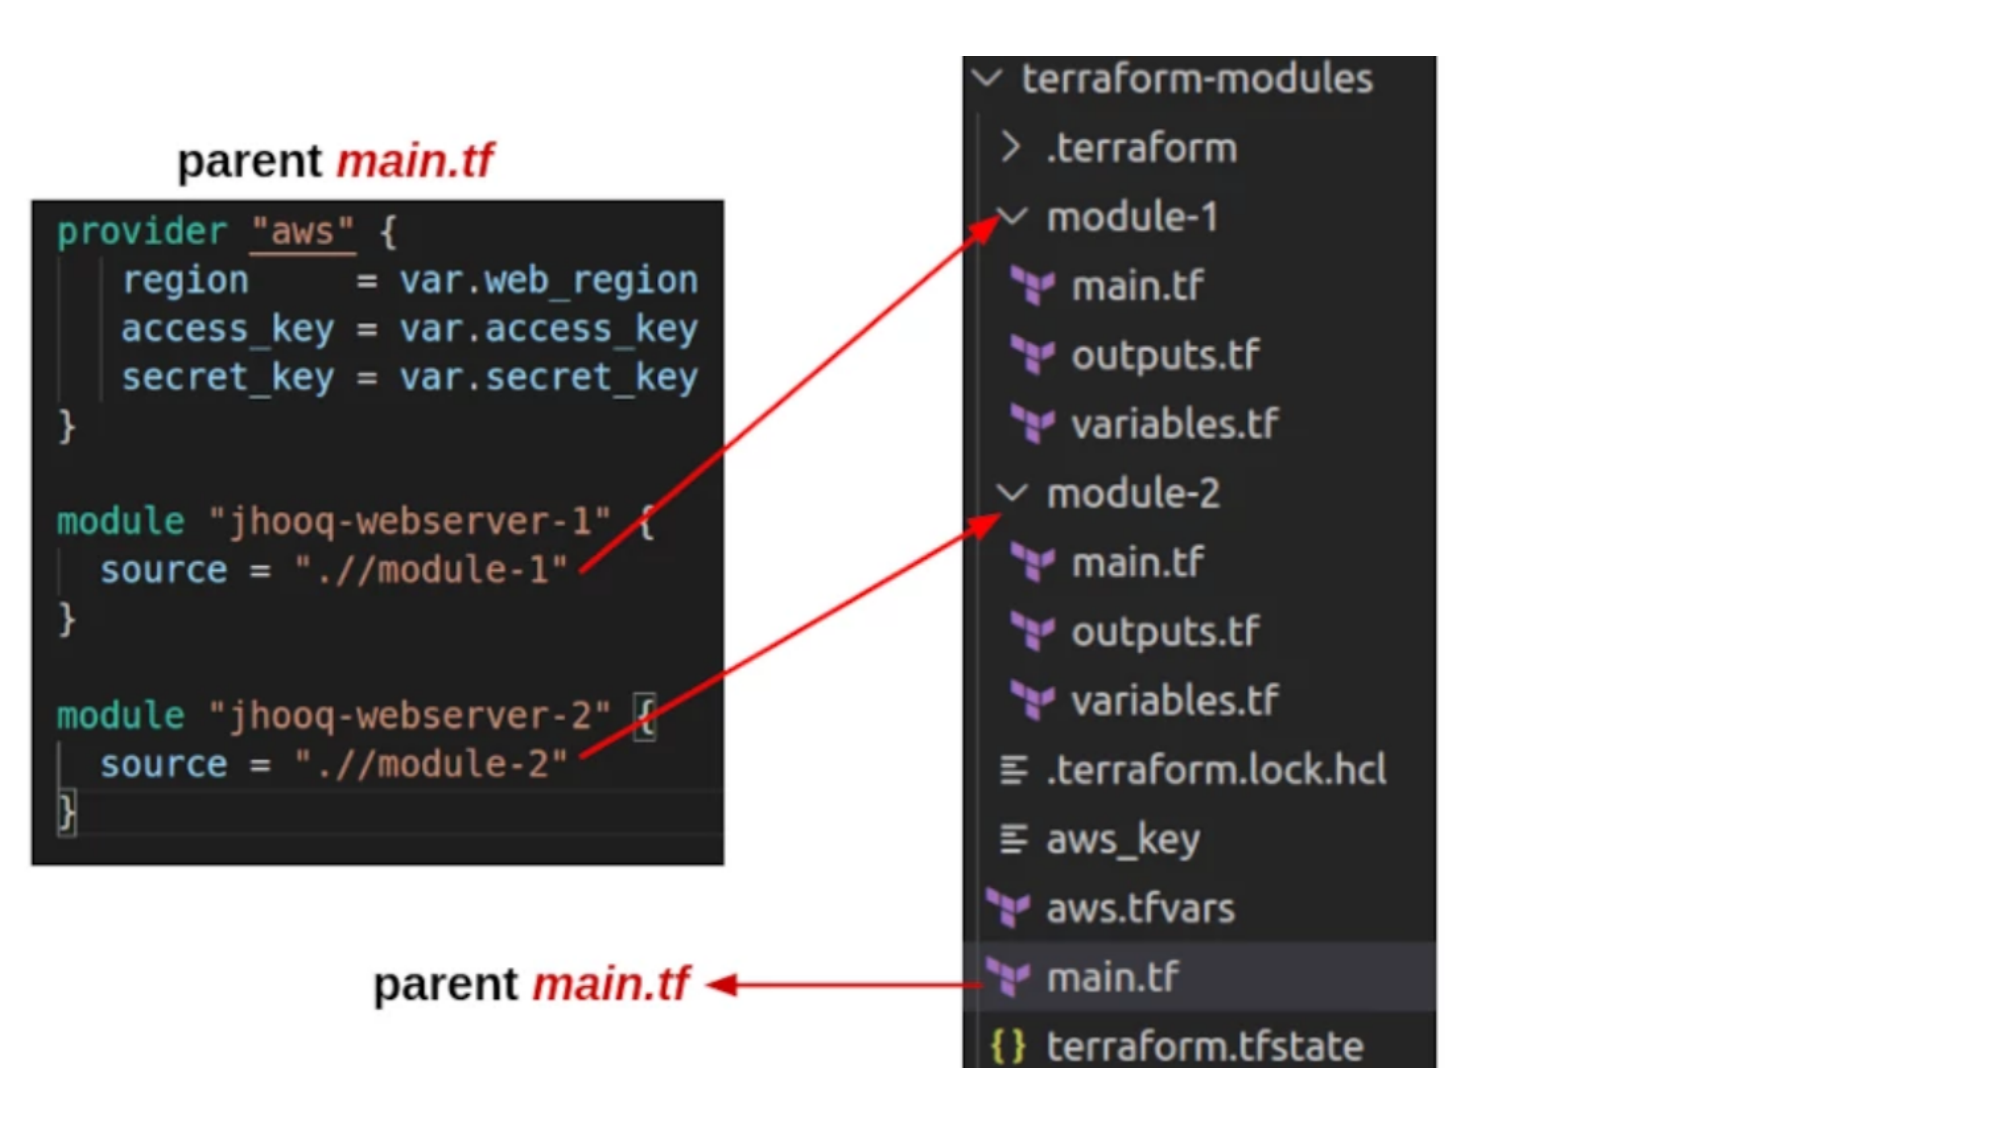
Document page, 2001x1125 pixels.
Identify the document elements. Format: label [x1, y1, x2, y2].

picture [0, 56, 2000, 1069]
